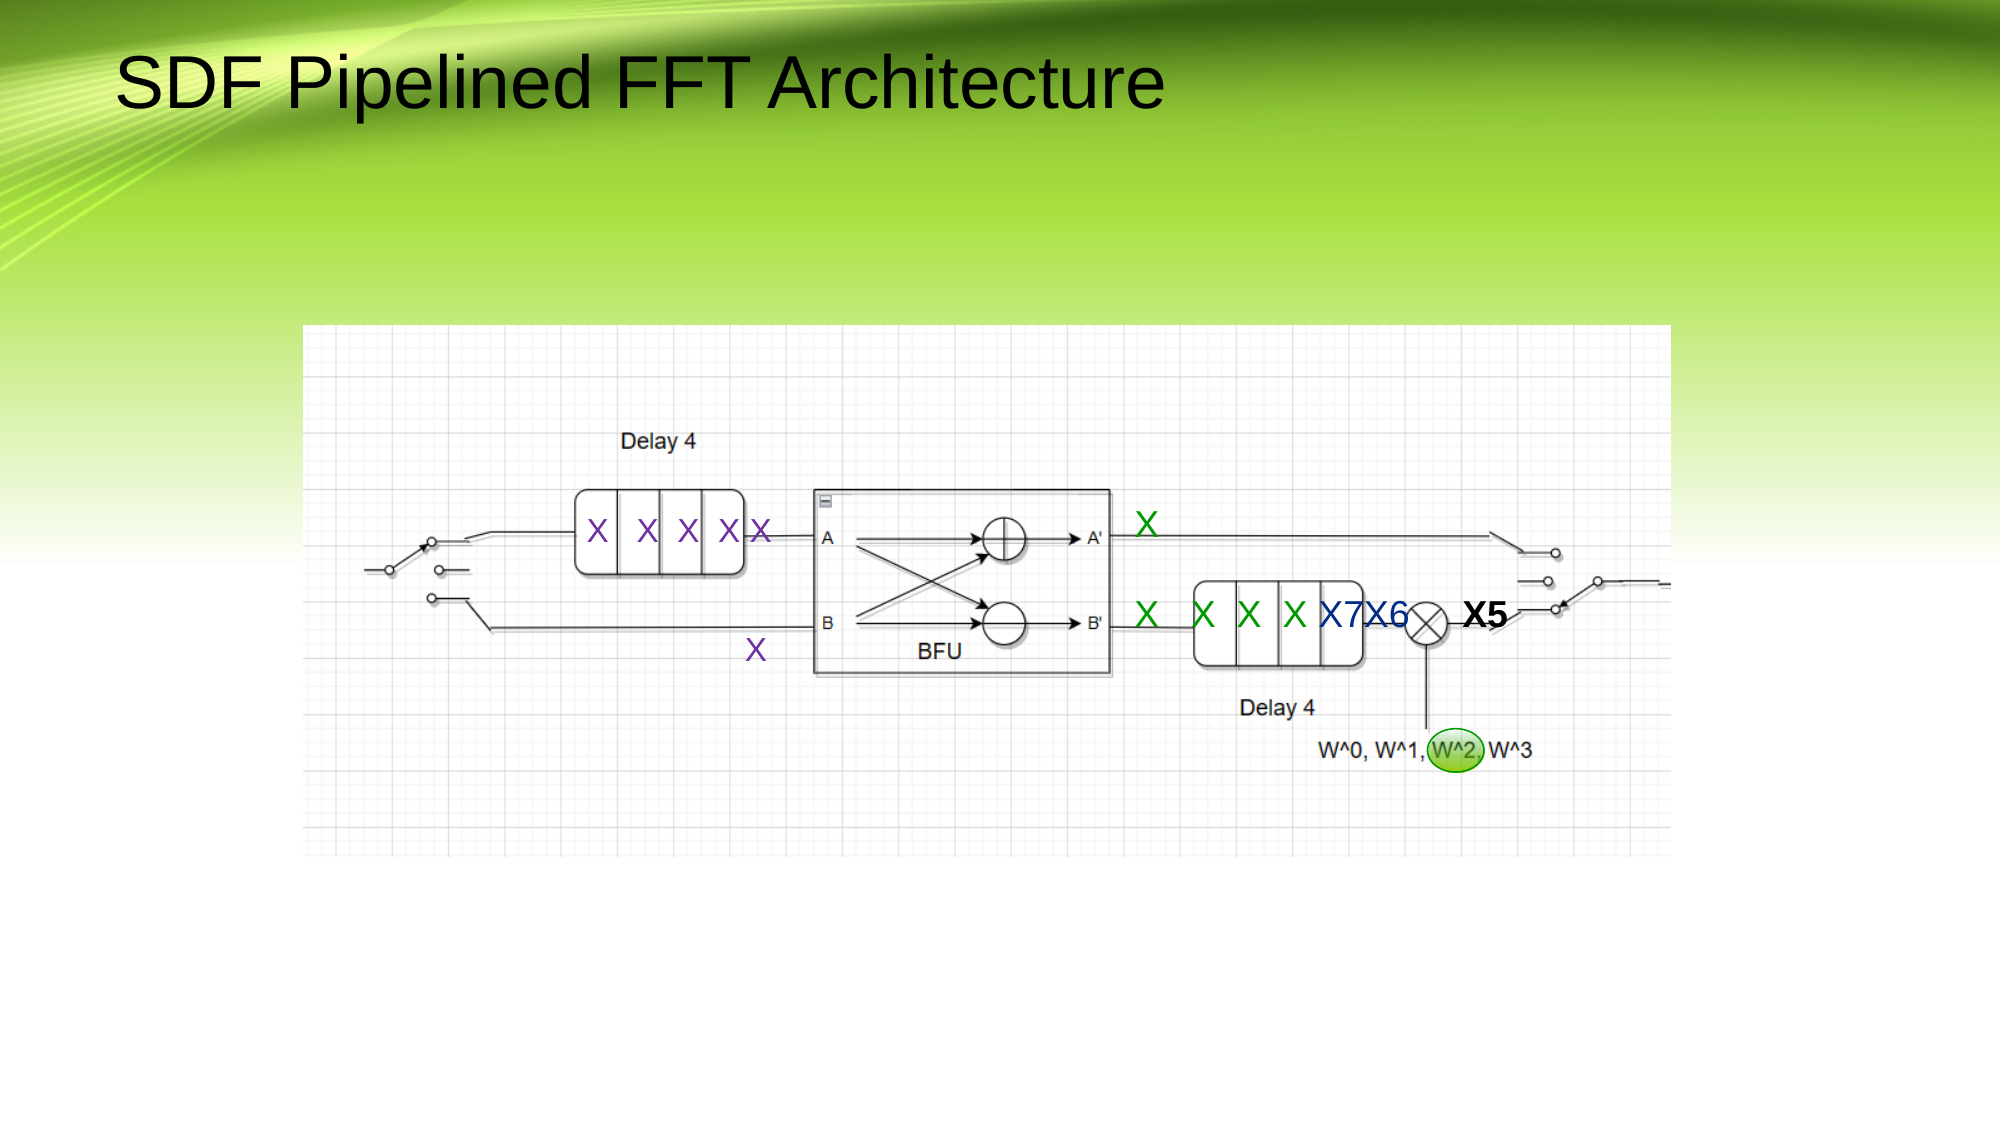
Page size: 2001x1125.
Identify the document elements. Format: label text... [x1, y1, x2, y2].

title SDF Pipelined FFT Architecture [99, 30, 1901, 127]
picture [0, 0, 2000, 1125]
